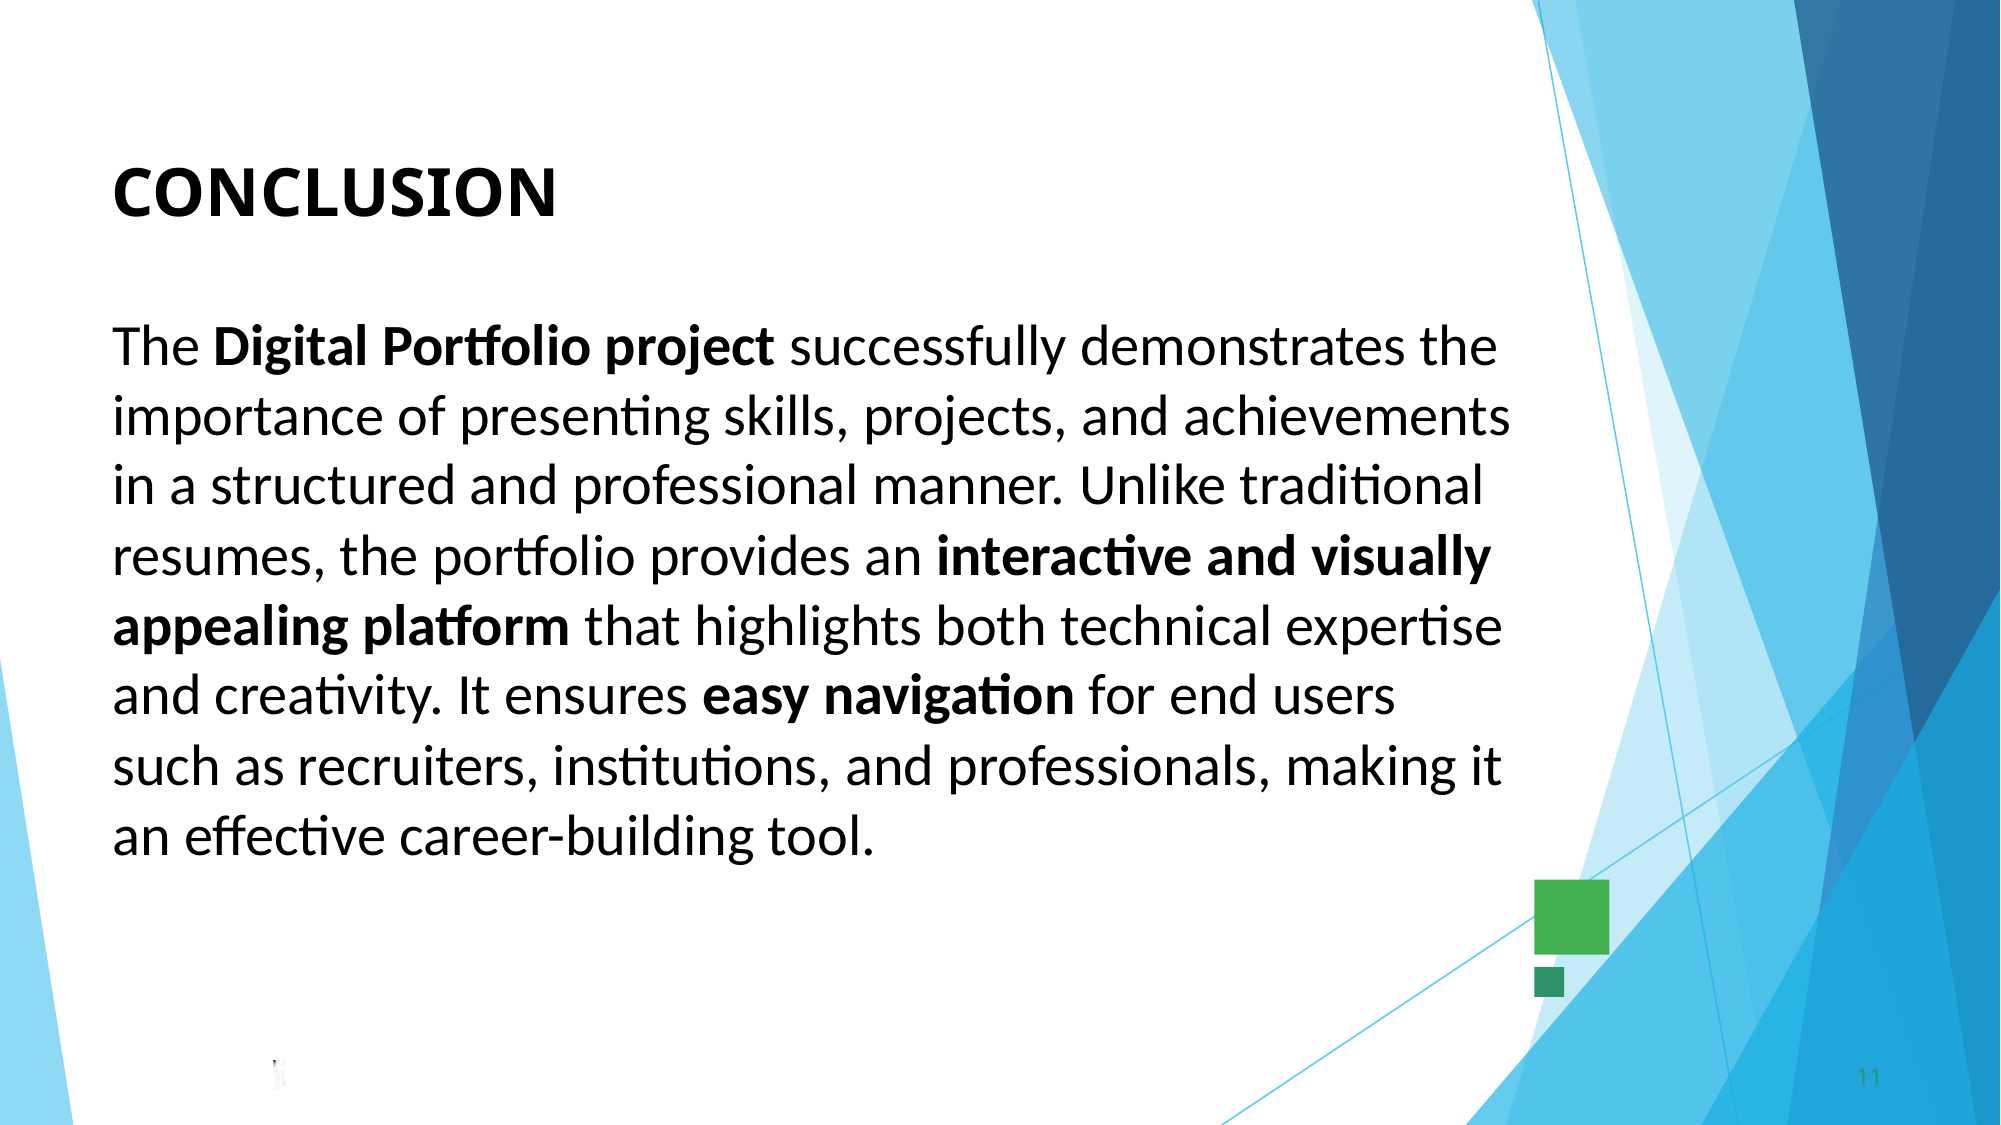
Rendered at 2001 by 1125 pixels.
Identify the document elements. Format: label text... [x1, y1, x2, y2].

subtitle The Digital Portfolio project successfully demonstrates the importance of presenting skills, projects, and achievements in a structured and professional manner. Unlike traditional resumes, the portfolio provides an interactive and visually appealing platform that highlights both technical expertise and creativity. It ensures easy navigation for end users such as recruiters, institutions, and professionals, making it an effective career-building tool. [112, 306, 1513, 943]
text_box [1534, 967, 1565, 997]
title CONCLUSION [109, 147, 1061, 338]
picture [273, 1060, 287, 1091]
text_box [1534, 879, 1610, 955]
text_box 11 [1849, 1061, 1888, 1095]
